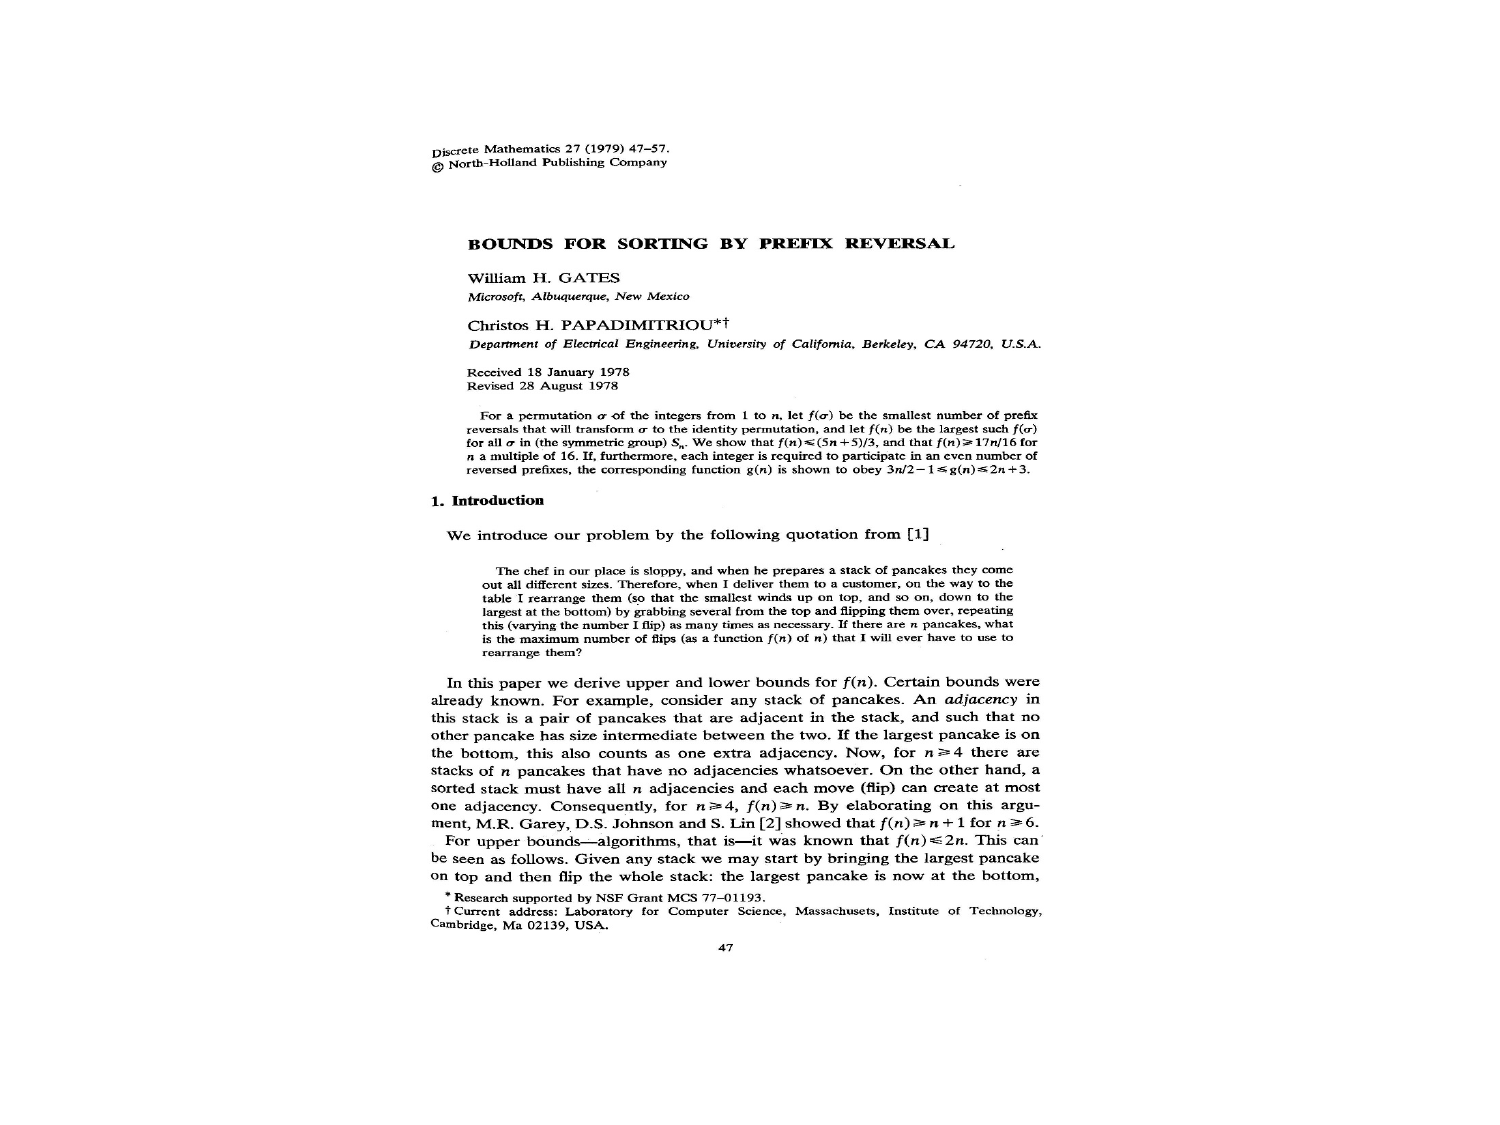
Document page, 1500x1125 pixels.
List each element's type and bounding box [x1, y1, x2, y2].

picture [312, 99, 1182, 1001]
